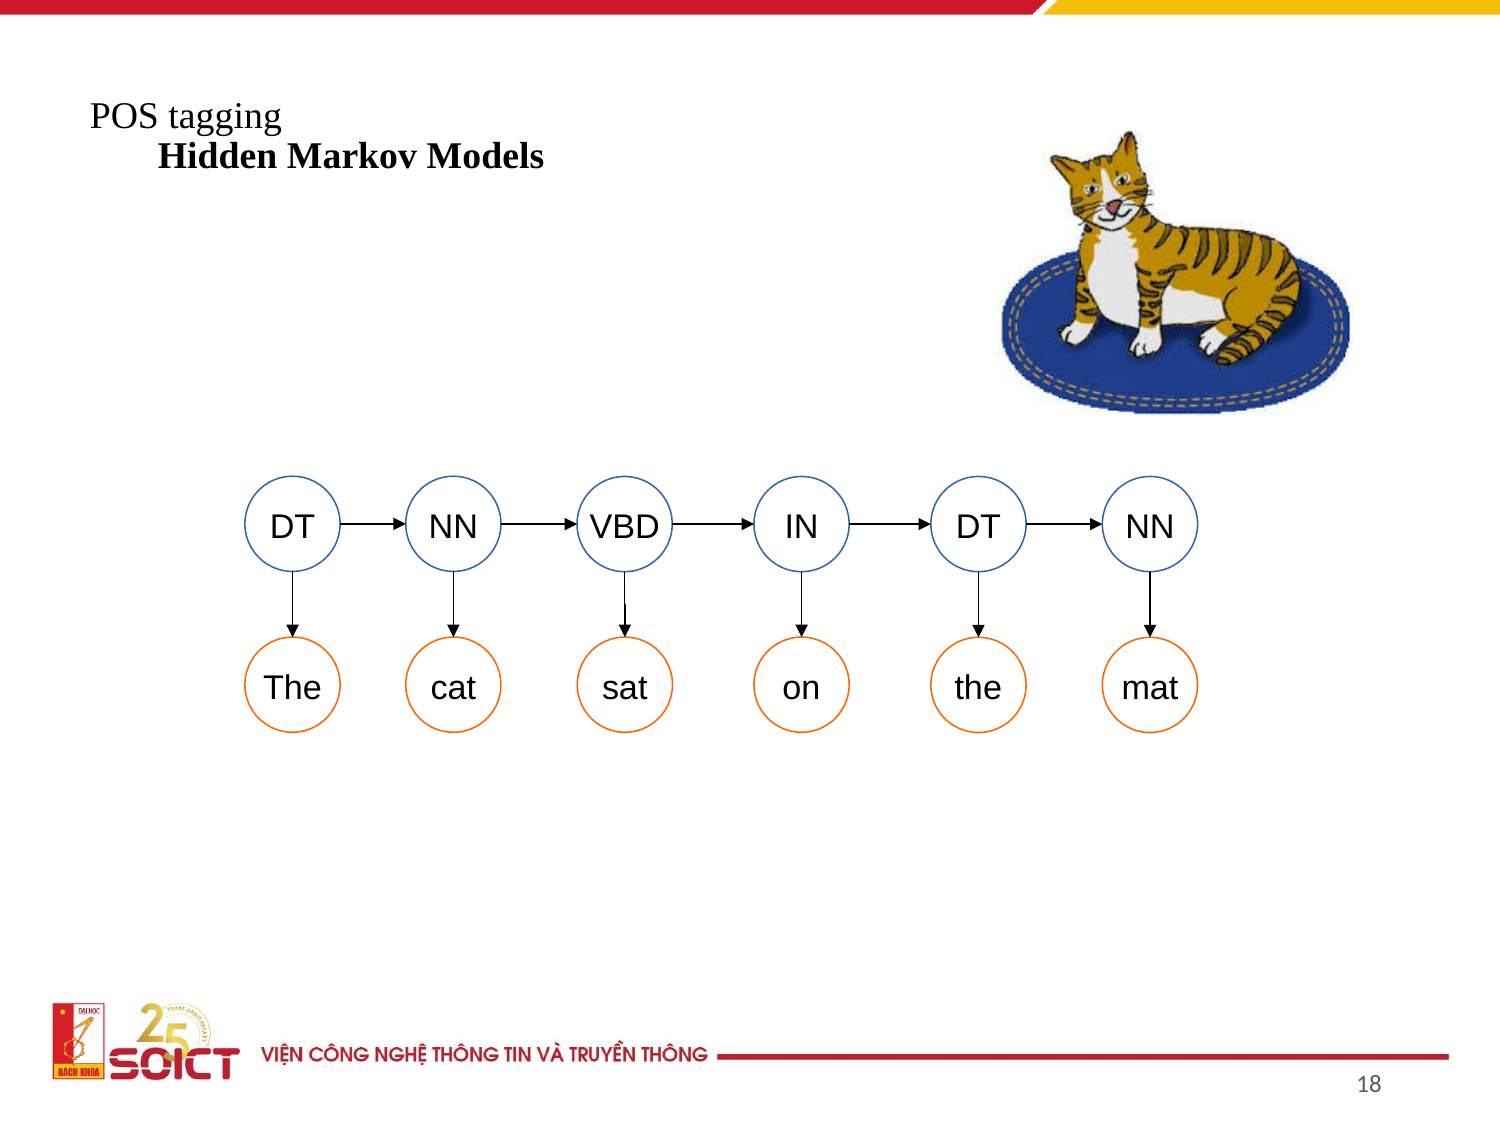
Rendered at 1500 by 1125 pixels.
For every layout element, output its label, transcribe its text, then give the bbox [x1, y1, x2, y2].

text_box NN [405, 476, 501, 572]
text_box sat [577, 637, 673, 733]
text_box DT [244, 476, 341, 572]
text_box The [244, 637, 341, 733]
text_box DT [930, 476, 1027, 572]
text_box mat [1102, 637, 1198, 733]
picture [0, 0, 1500, 1125]
text_box cat [405, 637, 501, 733]
text_box VBD [577, 476, 673, 572]
text_box IN [753, 476, 850, 572]
text_box the [930, 637, 1027, 733]
title POS tagging Hidden Markov Models [74, 44, 1425, 233]
text_box on [753, 637, 850, 733]
text_box NN [1102, 476, 1198, 572]
slide_number 18 [1209, 1052, 1397, 1112]
